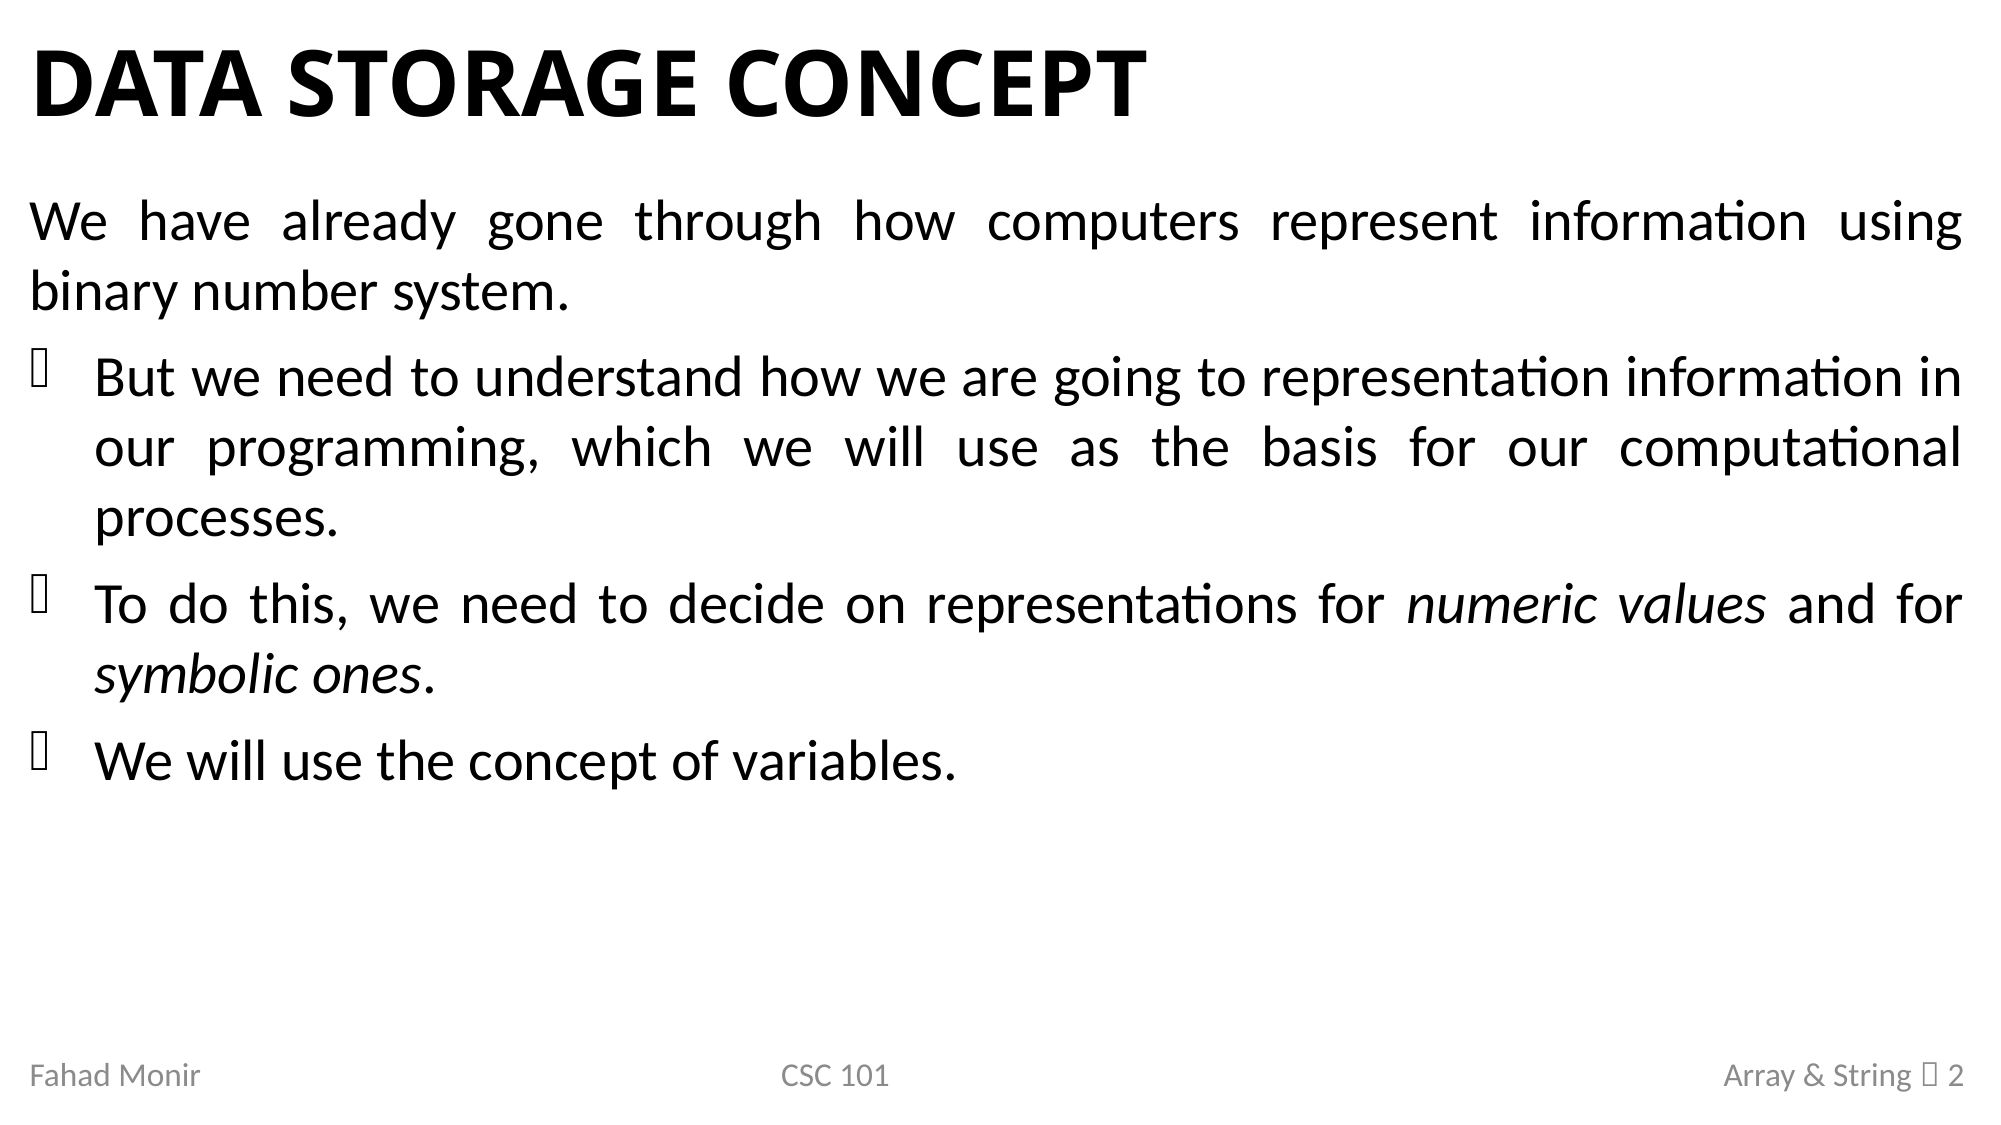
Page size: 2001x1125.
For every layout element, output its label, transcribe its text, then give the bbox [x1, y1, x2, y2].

list We have already gone through how computers represent information using binary number system. But we need to understand how we are going to representation information in our programming, which we will use as the basis for our computational processes. To do this, we need to decide on representations for numeric values and for symbolic ones. We will use the concept of variables. [14, 174, 1980, 1023]
title Data Storage Concept [14, 16, 1980, 159]
slide_number Array & String  2 [1156, 1042, 1980, 1103]
slide_number Fahad Monir [14, 1042, 377, 1103]
footer CSC 101 [583, 1042, 1088, 1103]
